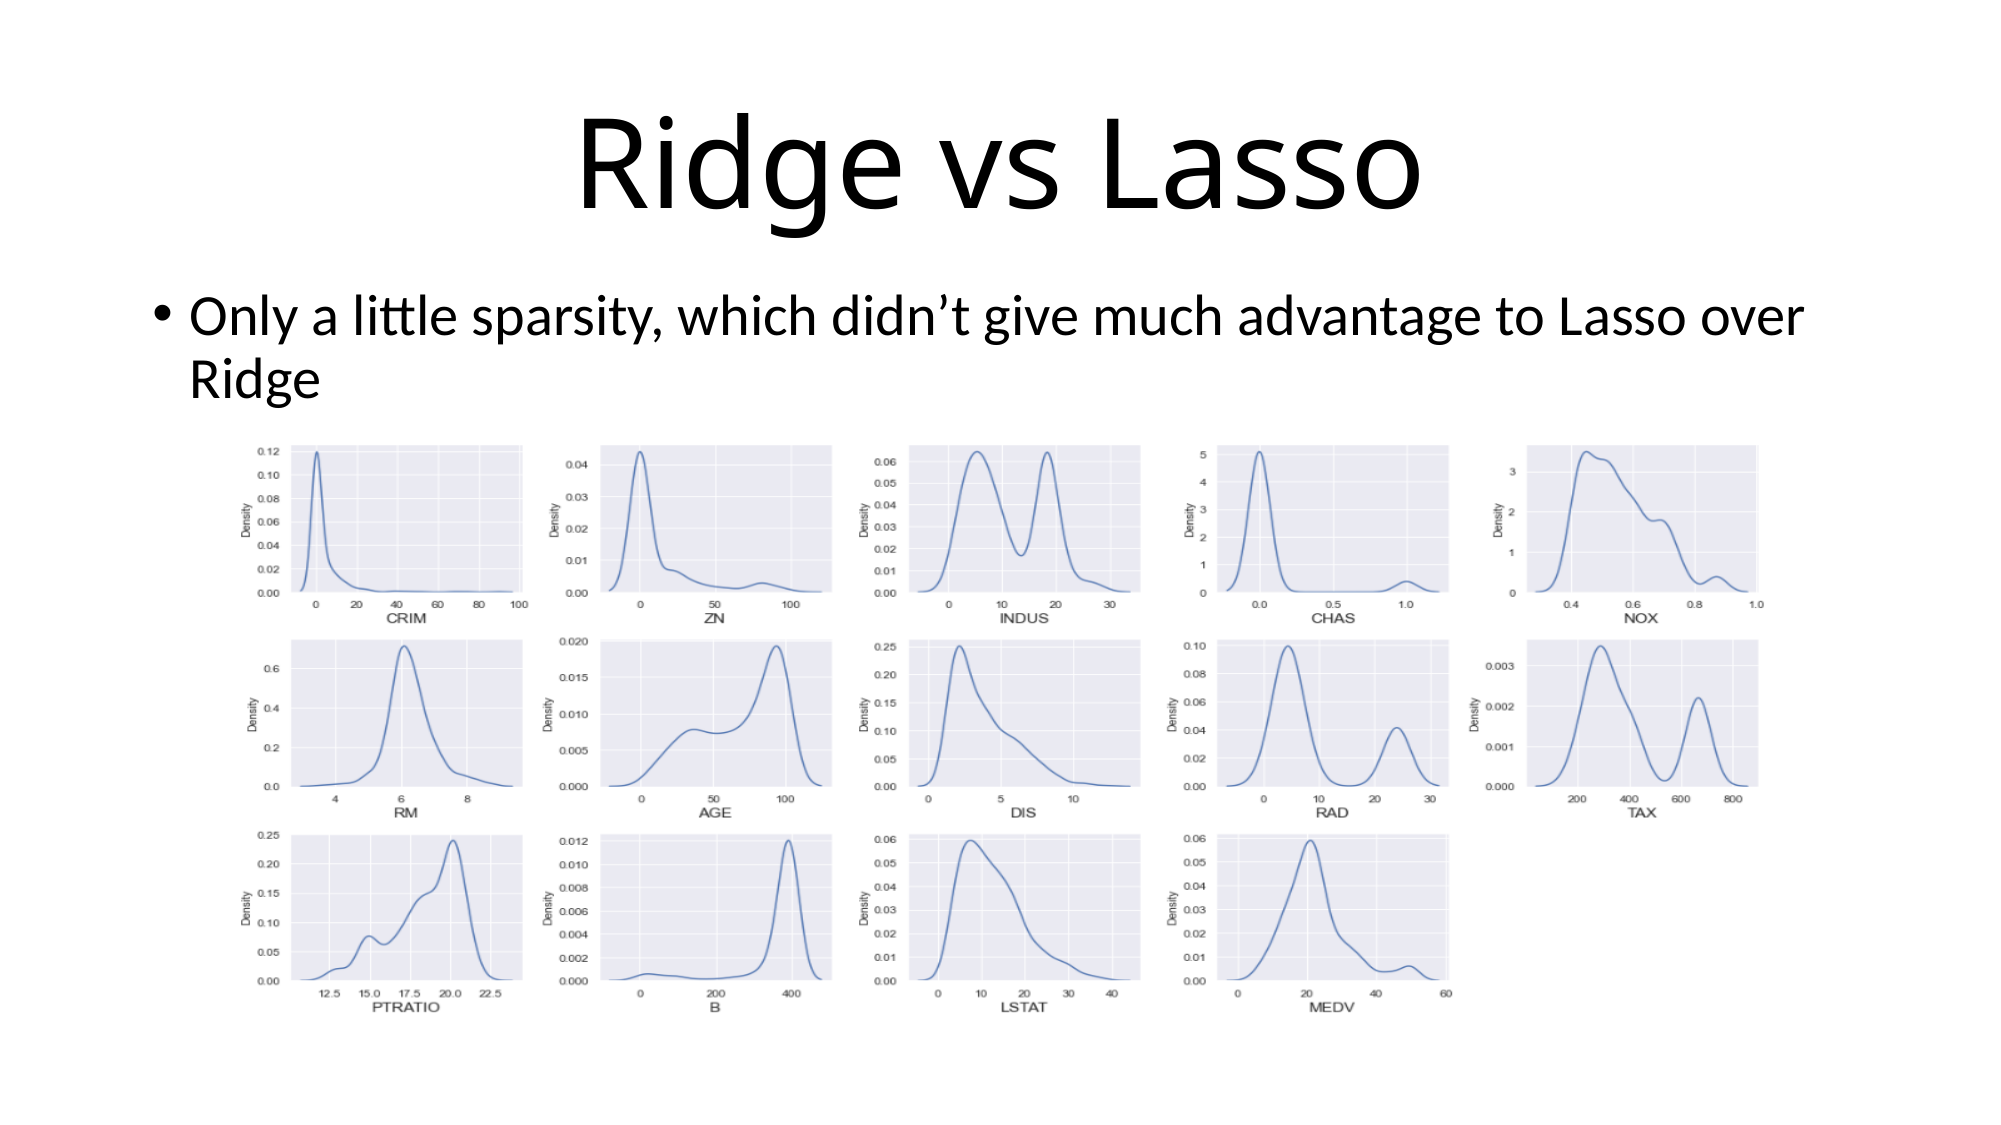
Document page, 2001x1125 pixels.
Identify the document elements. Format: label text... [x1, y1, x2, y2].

picture [220, 433, 1780, 1025]
list Only a little sparsity, which didn’t give much advantage to Lasso over Ridge [137, 277, 1863, 1014]
title Ridge vs Lasso [137, 59, 1863, 277]
